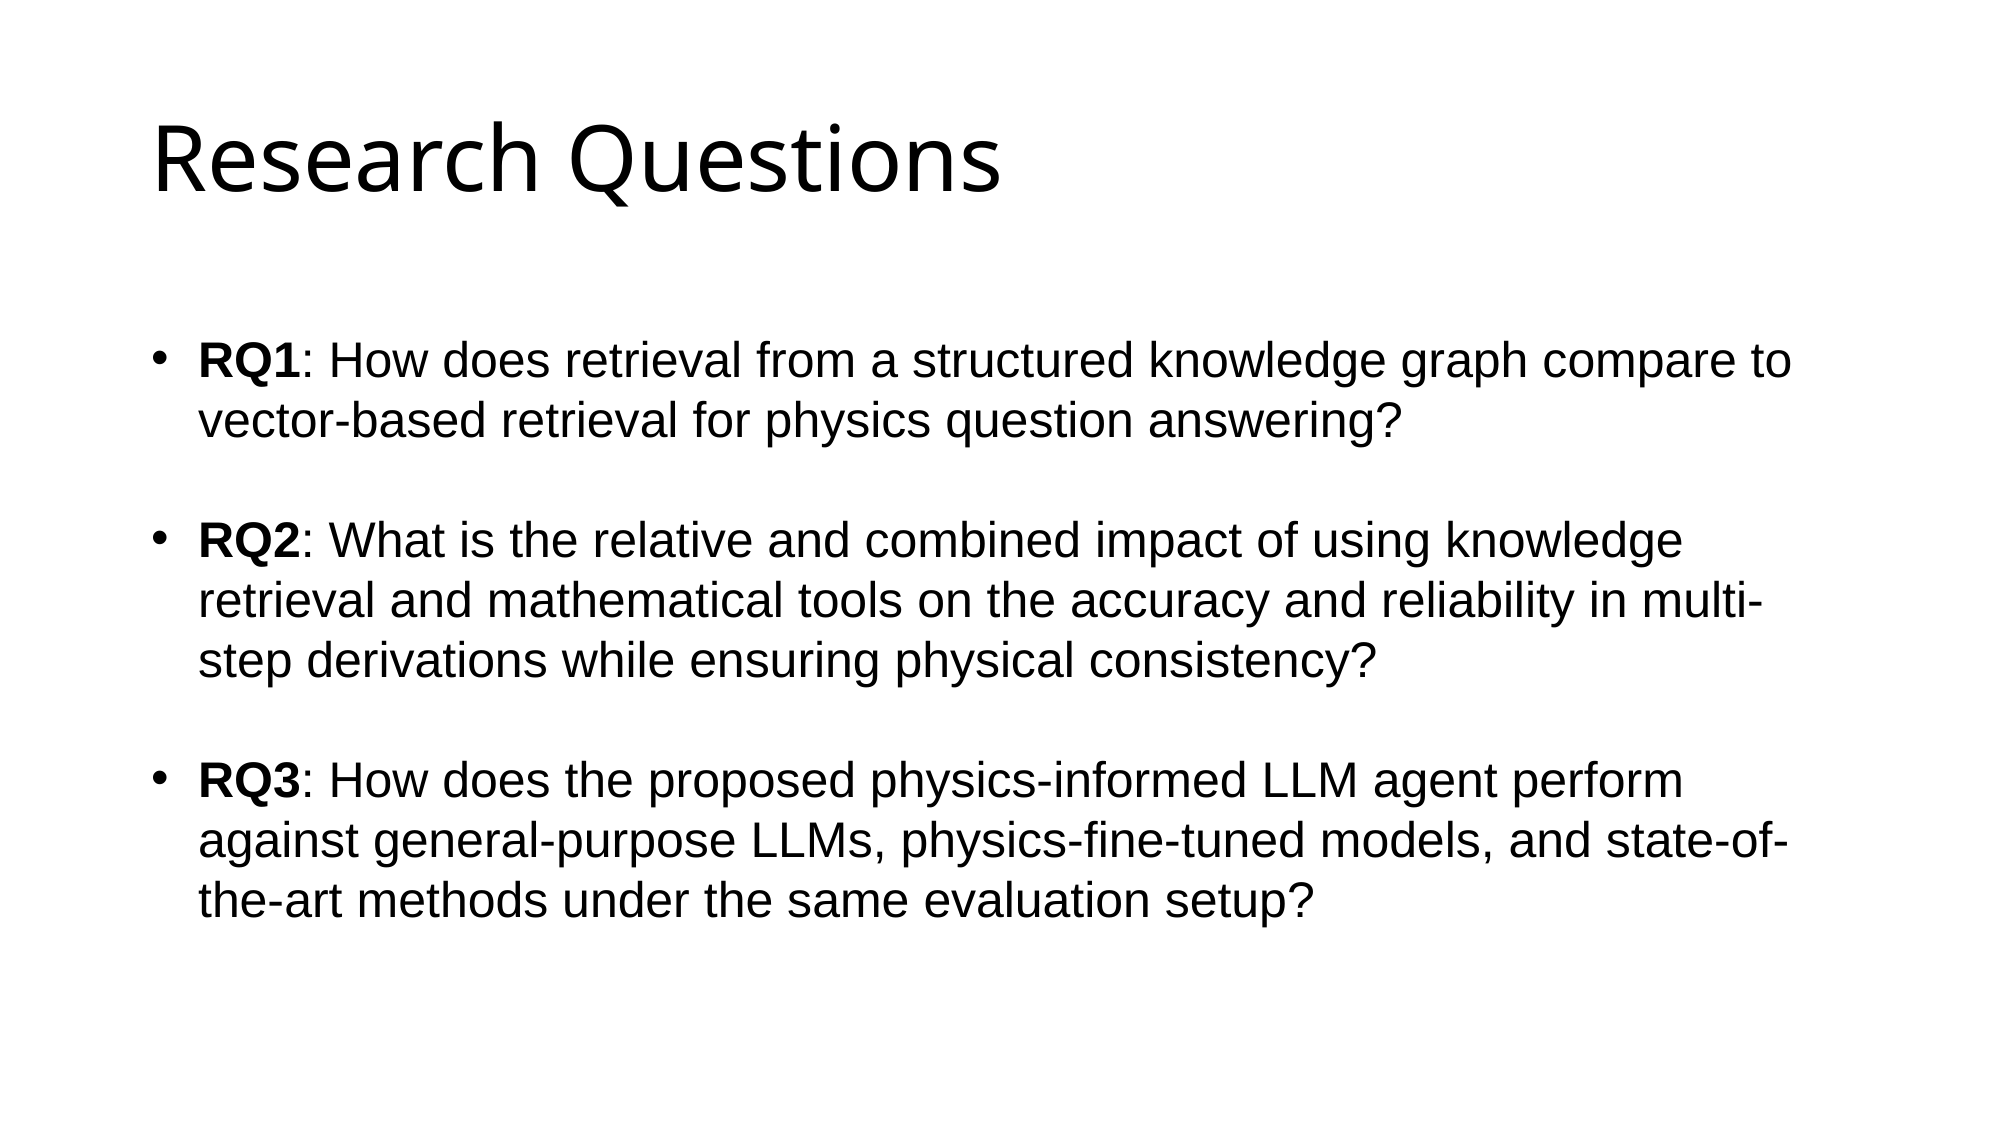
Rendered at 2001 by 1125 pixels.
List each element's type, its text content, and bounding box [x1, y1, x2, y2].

title Research Questions [150, 99, 1190, 215]
text_box RQ1: How does retrieval from a structured knowledge graph compare to vector-based retrieval for physics question answering? RQ2: What is the relative and combined impact of using knowledge retrieval and mathematical tools on the accuracy and reliability in multi-step derivations while ensuring physical consistency? RQ3: How does the proposed physics-informed LLM agent perform against general-purpose LLMs, physics-fine-tuned models, and state-of-the-art methods under the same evaluation setup? [136, 320, 1813, 935]
